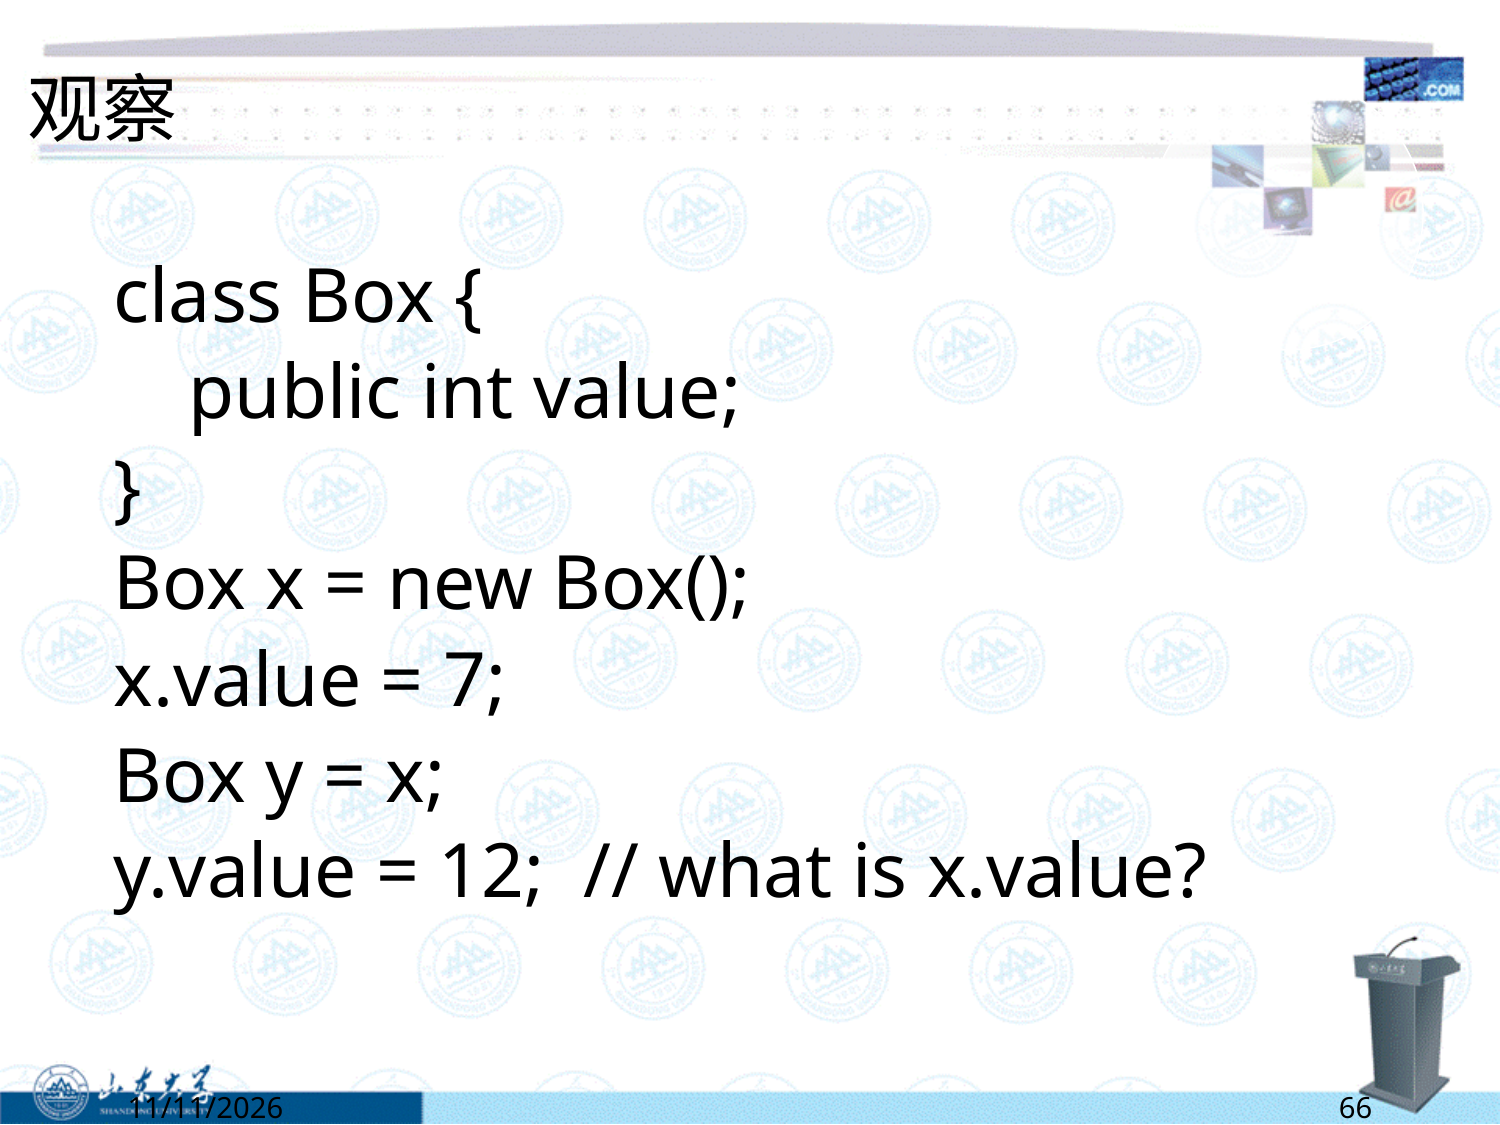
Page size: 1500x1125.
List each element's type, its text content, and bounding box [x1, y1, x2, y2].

picture [0, 1, 1500, 1124]
slide_number 66 [1074, 1082, 1388, 1125]
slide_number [112, 1082, 425, 1125]
title 观察 [12, 31, 1488, 181]
list class Box { public int value; } Box x = new Box(); x.value = 7; Box y = x; y.value = 12; // what is x.value? [23, 249, 1471, 1071]
